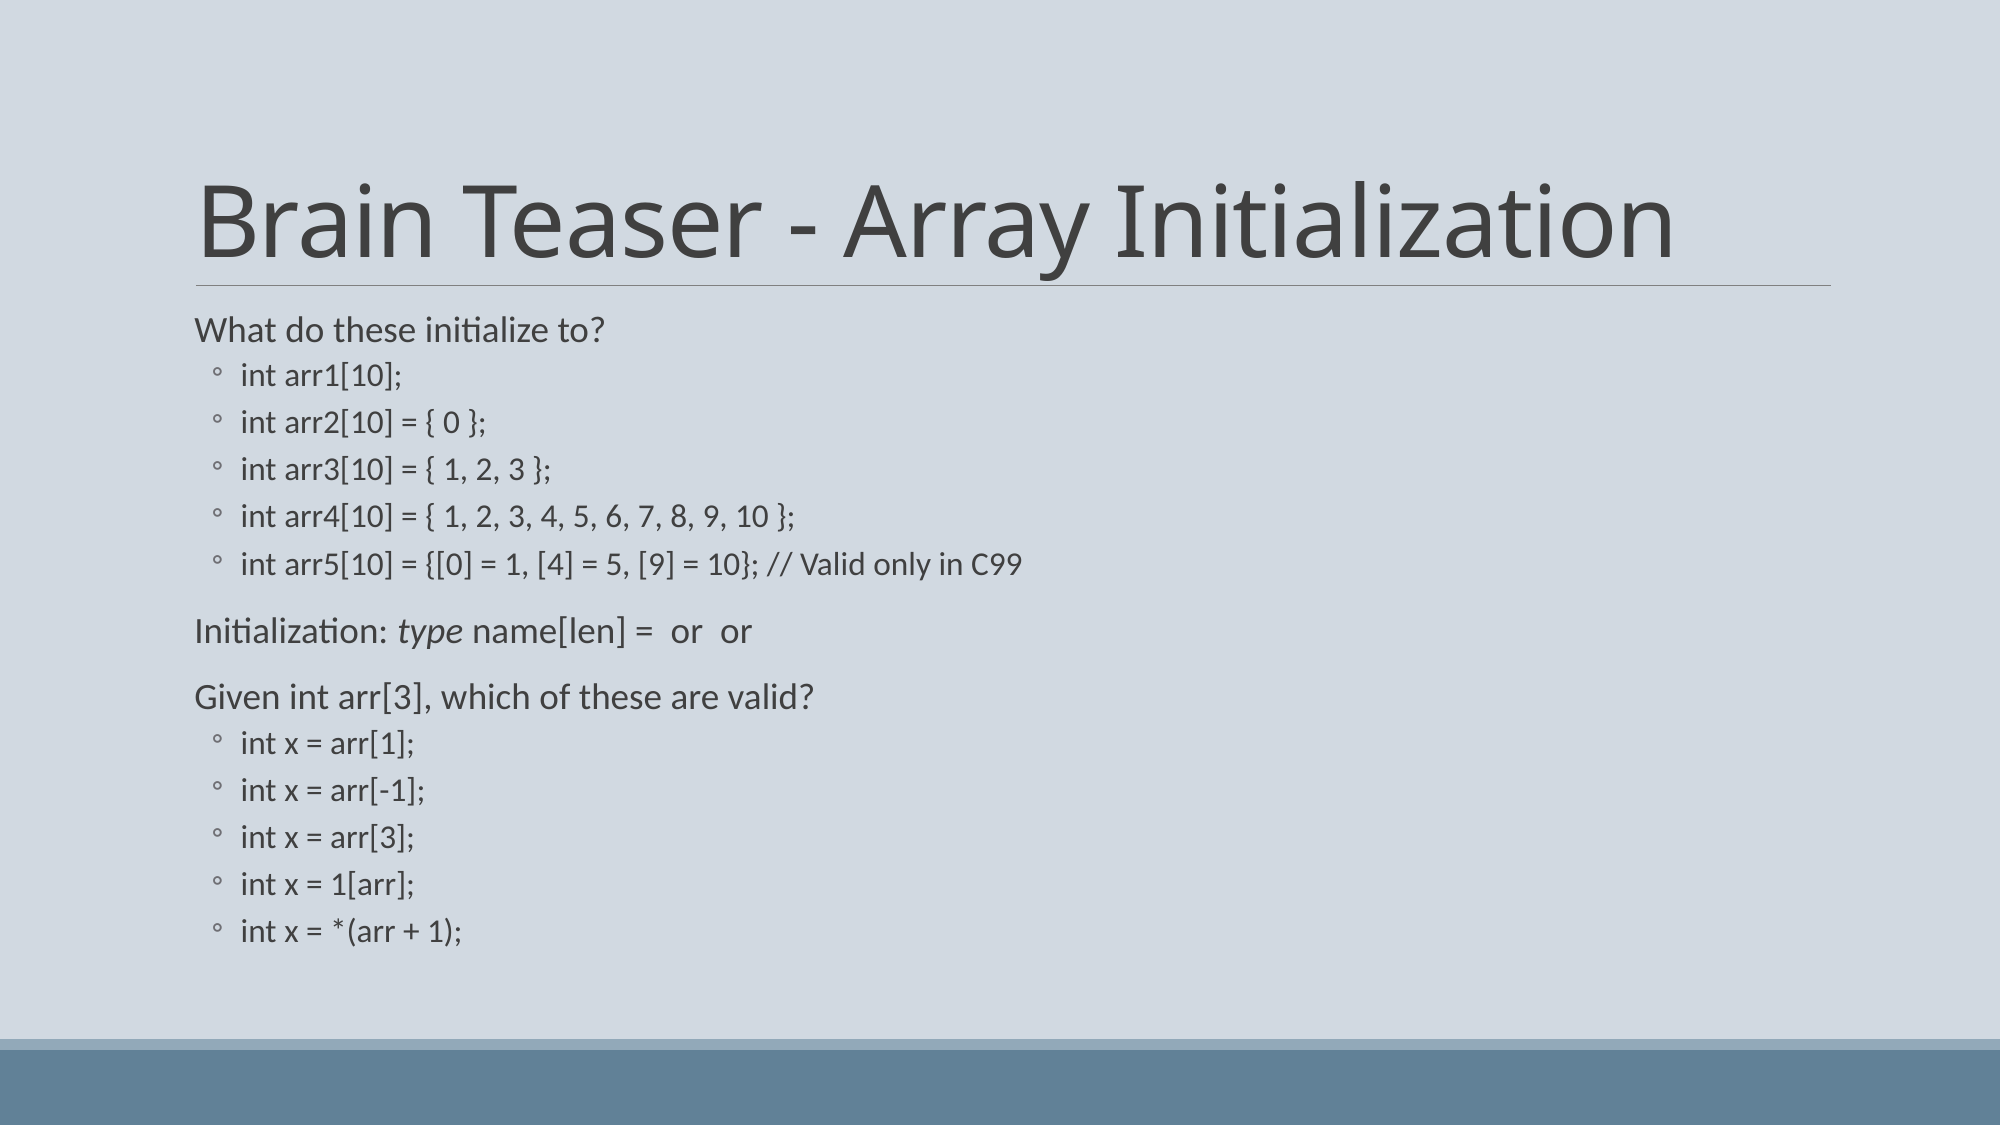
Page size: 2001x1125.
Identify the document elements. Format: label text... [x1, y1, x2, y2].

title Brain Teaser - Array Initialization [180, 47, 1830, 285]
